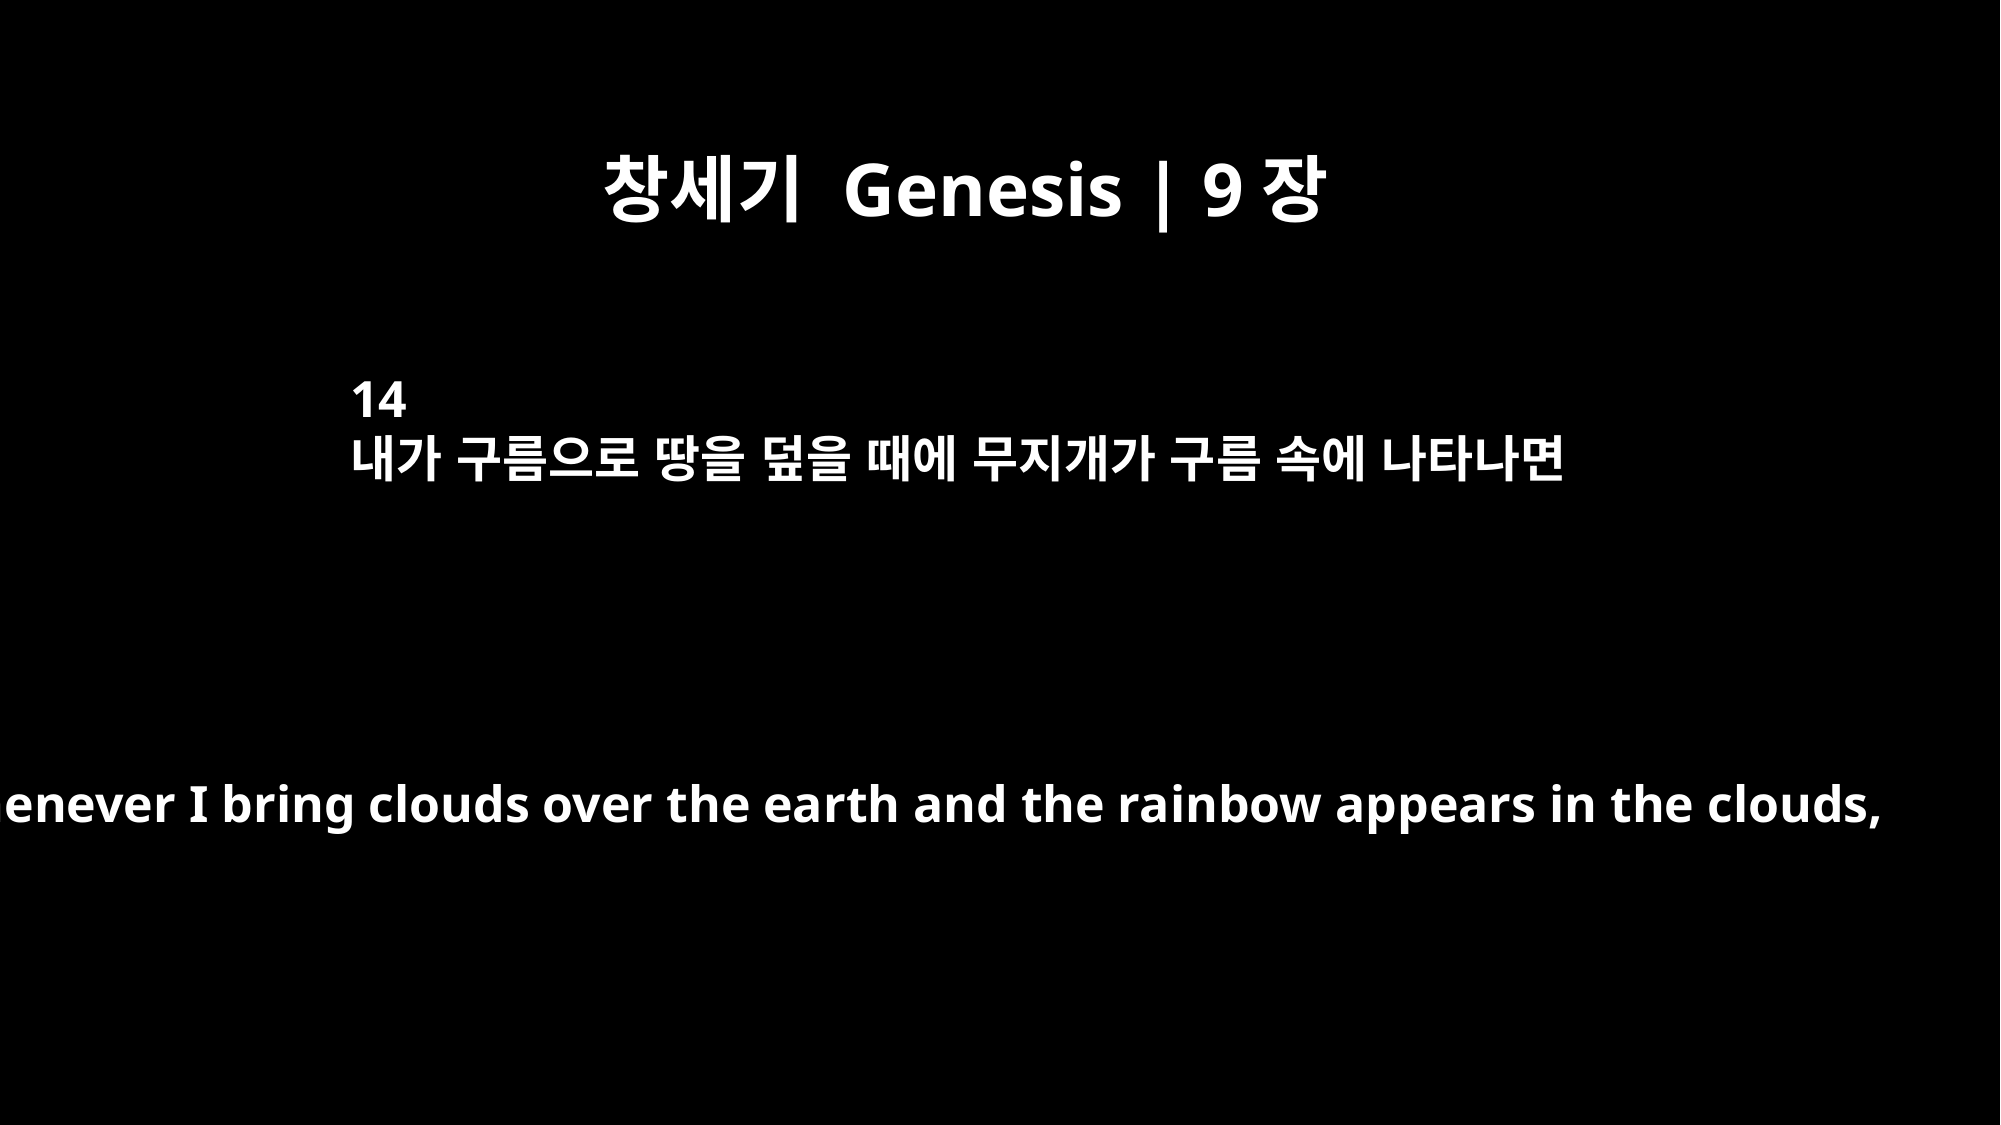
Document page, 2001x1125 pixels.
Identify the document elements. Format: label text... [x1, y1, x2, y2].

text_box 창세기 Genesis | 9장 [587, 136, 1345, 239]
text_box 14 내가 구름으로 땅을 덮을 때에 무지개가 구름 속에 나타나면 [335, 359, 1582, 495]
text_box Whenever I bring clouds over the earth and the rainbow appears in the clouds, [0, 764, 1899, 840]
